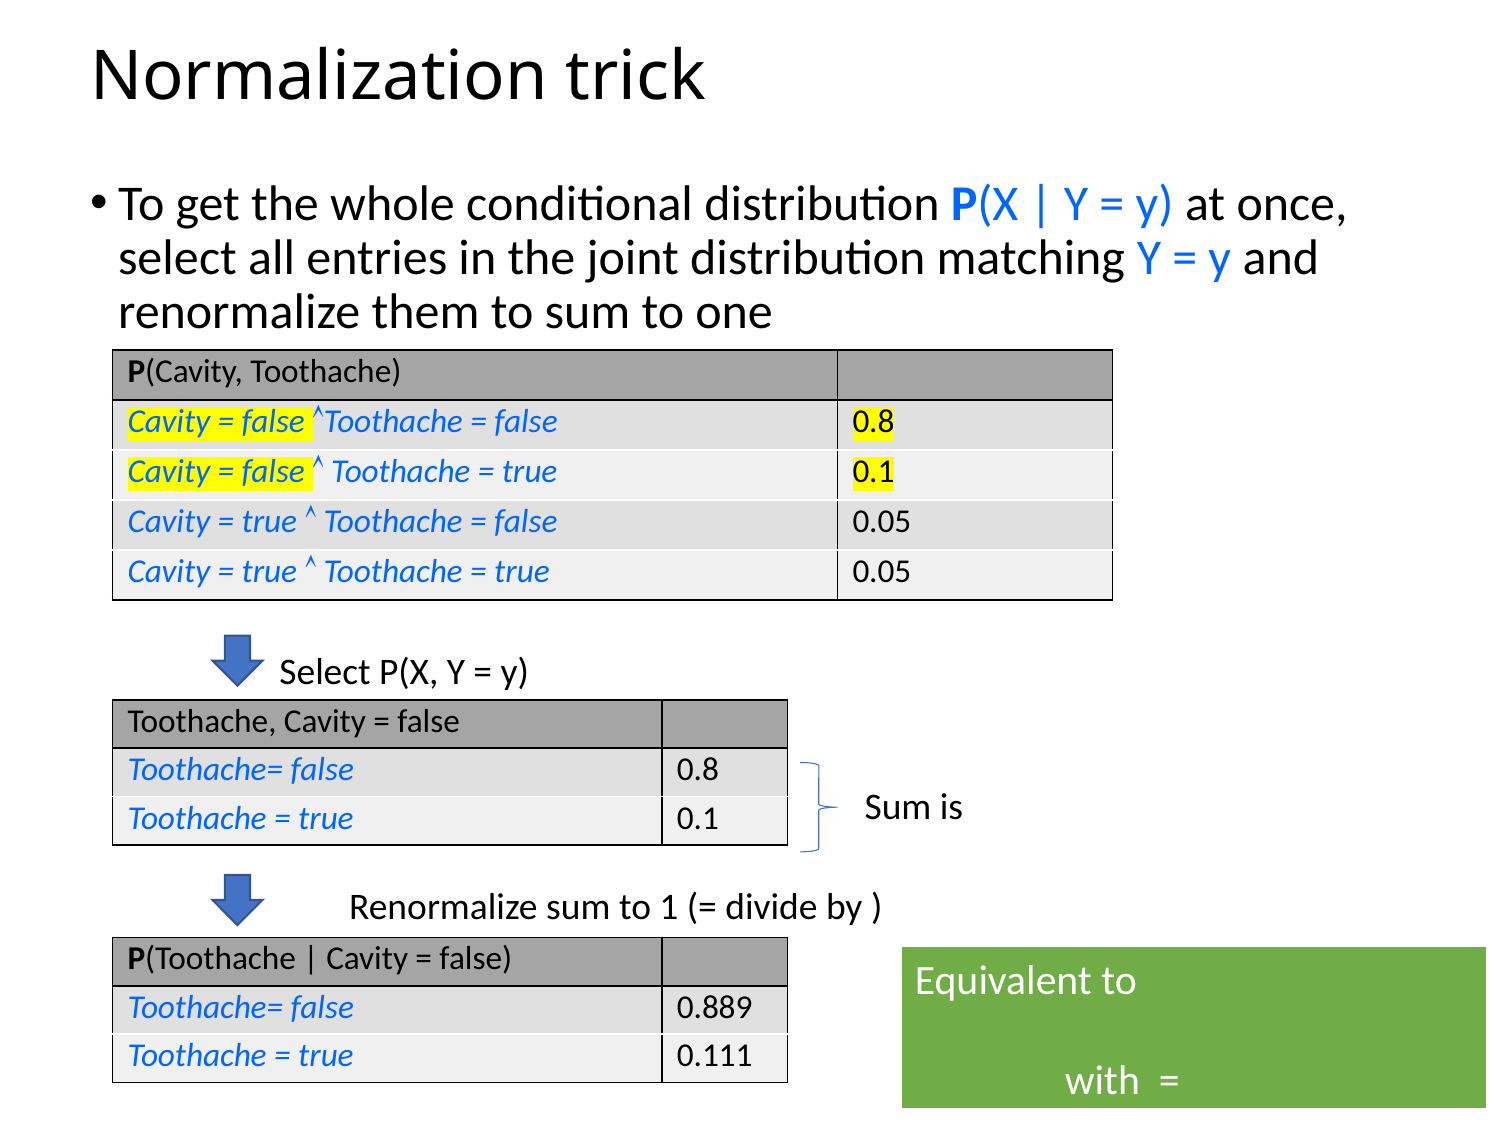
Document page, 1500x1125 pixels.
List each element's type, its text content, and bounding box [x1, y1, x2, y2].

text_box [800, 761, 838, 853]
table_cell 0.05 [838, 551, 1112, 599]
table_header Toothache, Cavity = false [113, 701, 661, 747]
table_cell Cavity = false Toothache = false [113, 401, 837, 449]
table_cell 0.8 [838, 401, 1112, 449]
table_cell Toothache = true [113, 797, 661, 844]
table_cell 0.8 [663, 749, 787, 796]
text_box Select P(X, Y = y) [264, 639, 545, 700]
table_cell 0.1 [838, 451, 1112, 499]
table_header [838, 351, 1112, 399]
table_header P(Cavity, Toothache) [113, 351, 837, 399]
table_cell Toothache= false [113, 987, 661, 1033]
table_cell Cavity = false  Toothache = true [113, 451, 837, 499]
list To get the whole conditional distribution P(X | Y = y) at once, select all entries in the joint distribution matching Y = y and renormalize them to sum to one [75, 170, 1425, 913]
table_cell Cavity = true  Toothache = false [113, 501, 837, 549]
table_cell 0.111 [663, 1035, 787, 1082]
table_header P(Toothache | Cavity = false) [113, 938, 661, 985]
table_cell 0.05 [838, 501, 1112, 549]
table_cell 0.889 [663, 987, 787, 1033]
text_box [209, 634, 264, 688]
text_box [209, 873, 265, 927]
table_header [663, 701, 787, 747]
title Normalization trick [75, 24, 1425, 130]
table_cell Cavity = true  Toothache = true [113, 551, 837, 599]
table_cell Toothache= false [113, 749, 661, 796]
table_cell Toothache = true [113, 1035, 661, 1082]
table_header [663, 938, 787, 985]
table_cell 0.1 [663, 797, 787, 844]
